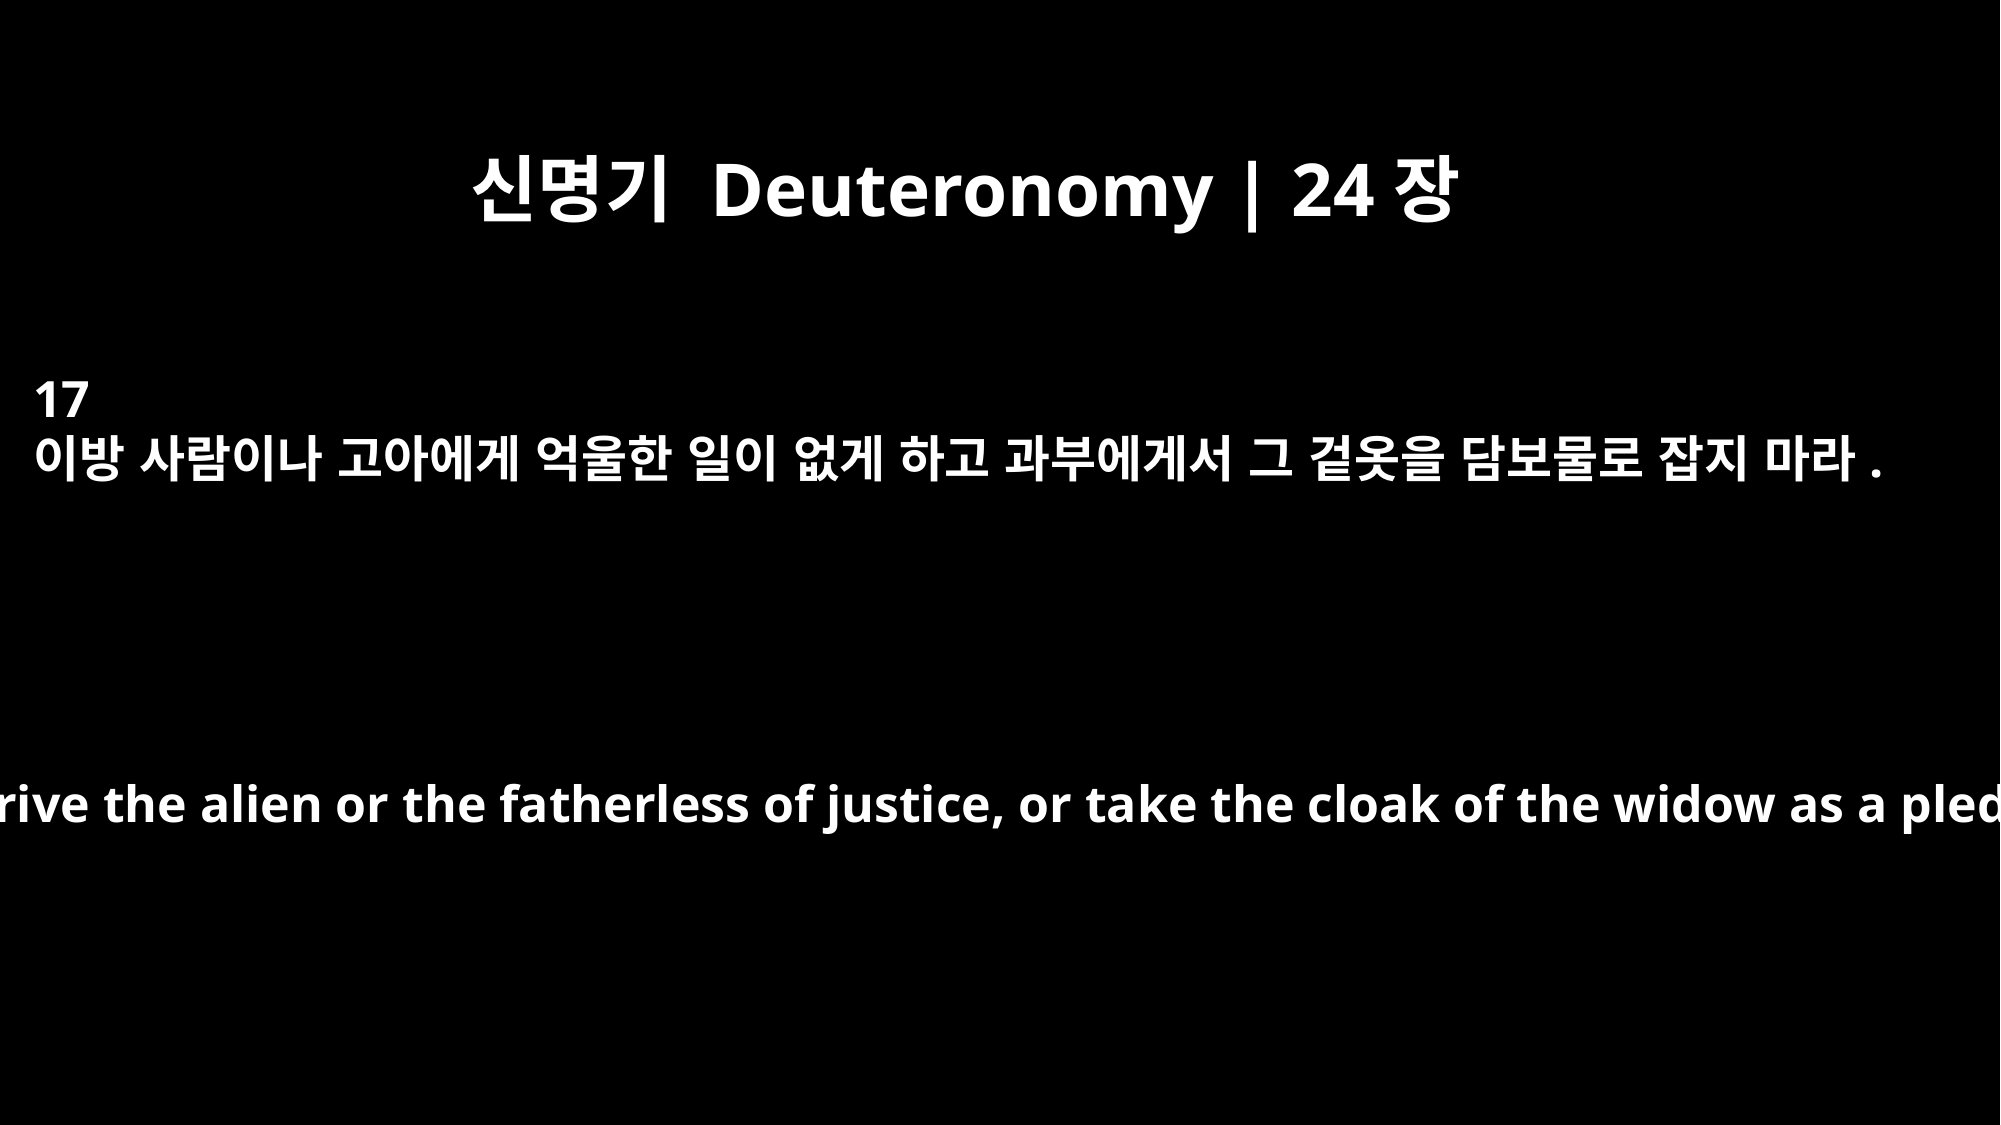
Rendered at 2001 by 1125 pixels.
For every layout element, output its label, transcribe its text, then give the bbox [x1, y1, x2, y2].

text_box 신명기 Deuteronomy | 24장 [456, 136, 1476, 239]
text_box Do not deprive the alien or the fatherless of justice, or take the cloak of the widow as a pledge. [0, 764, 2000, 840]
text_box 17 이방 사람이나 고아에게 억울한 일이 없게 하고 과부에게서 그 겉옷을 담보물로 잡지 마라. [18, 359, 1899, 495]
